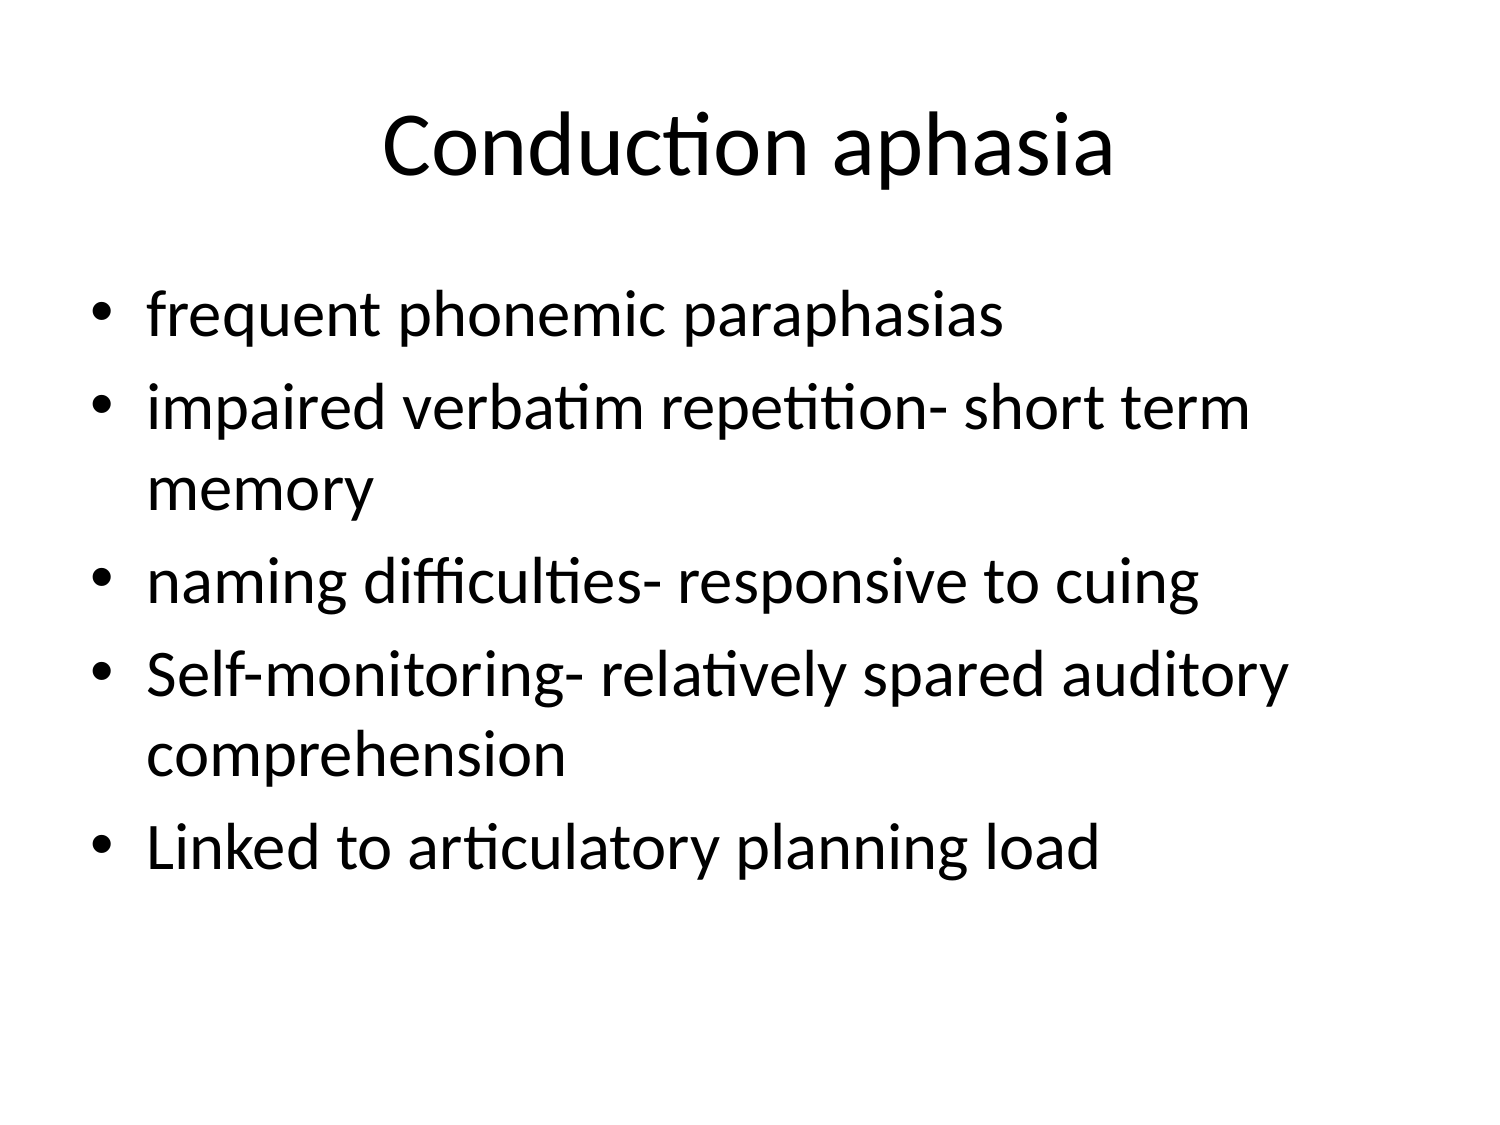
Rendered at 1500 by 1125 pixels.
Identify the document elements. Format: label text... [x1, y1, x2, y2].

list frequent phonemic paraphasias impaired verbatim repetition- short term memory naming difficulties- responsive to cuing Self-monitoring- relatively spared auditory comprehension Linked to articulatory planning load [75, 262, 1425, 1005]
title Conduction aphasia [75, 45, 1425, 233]
